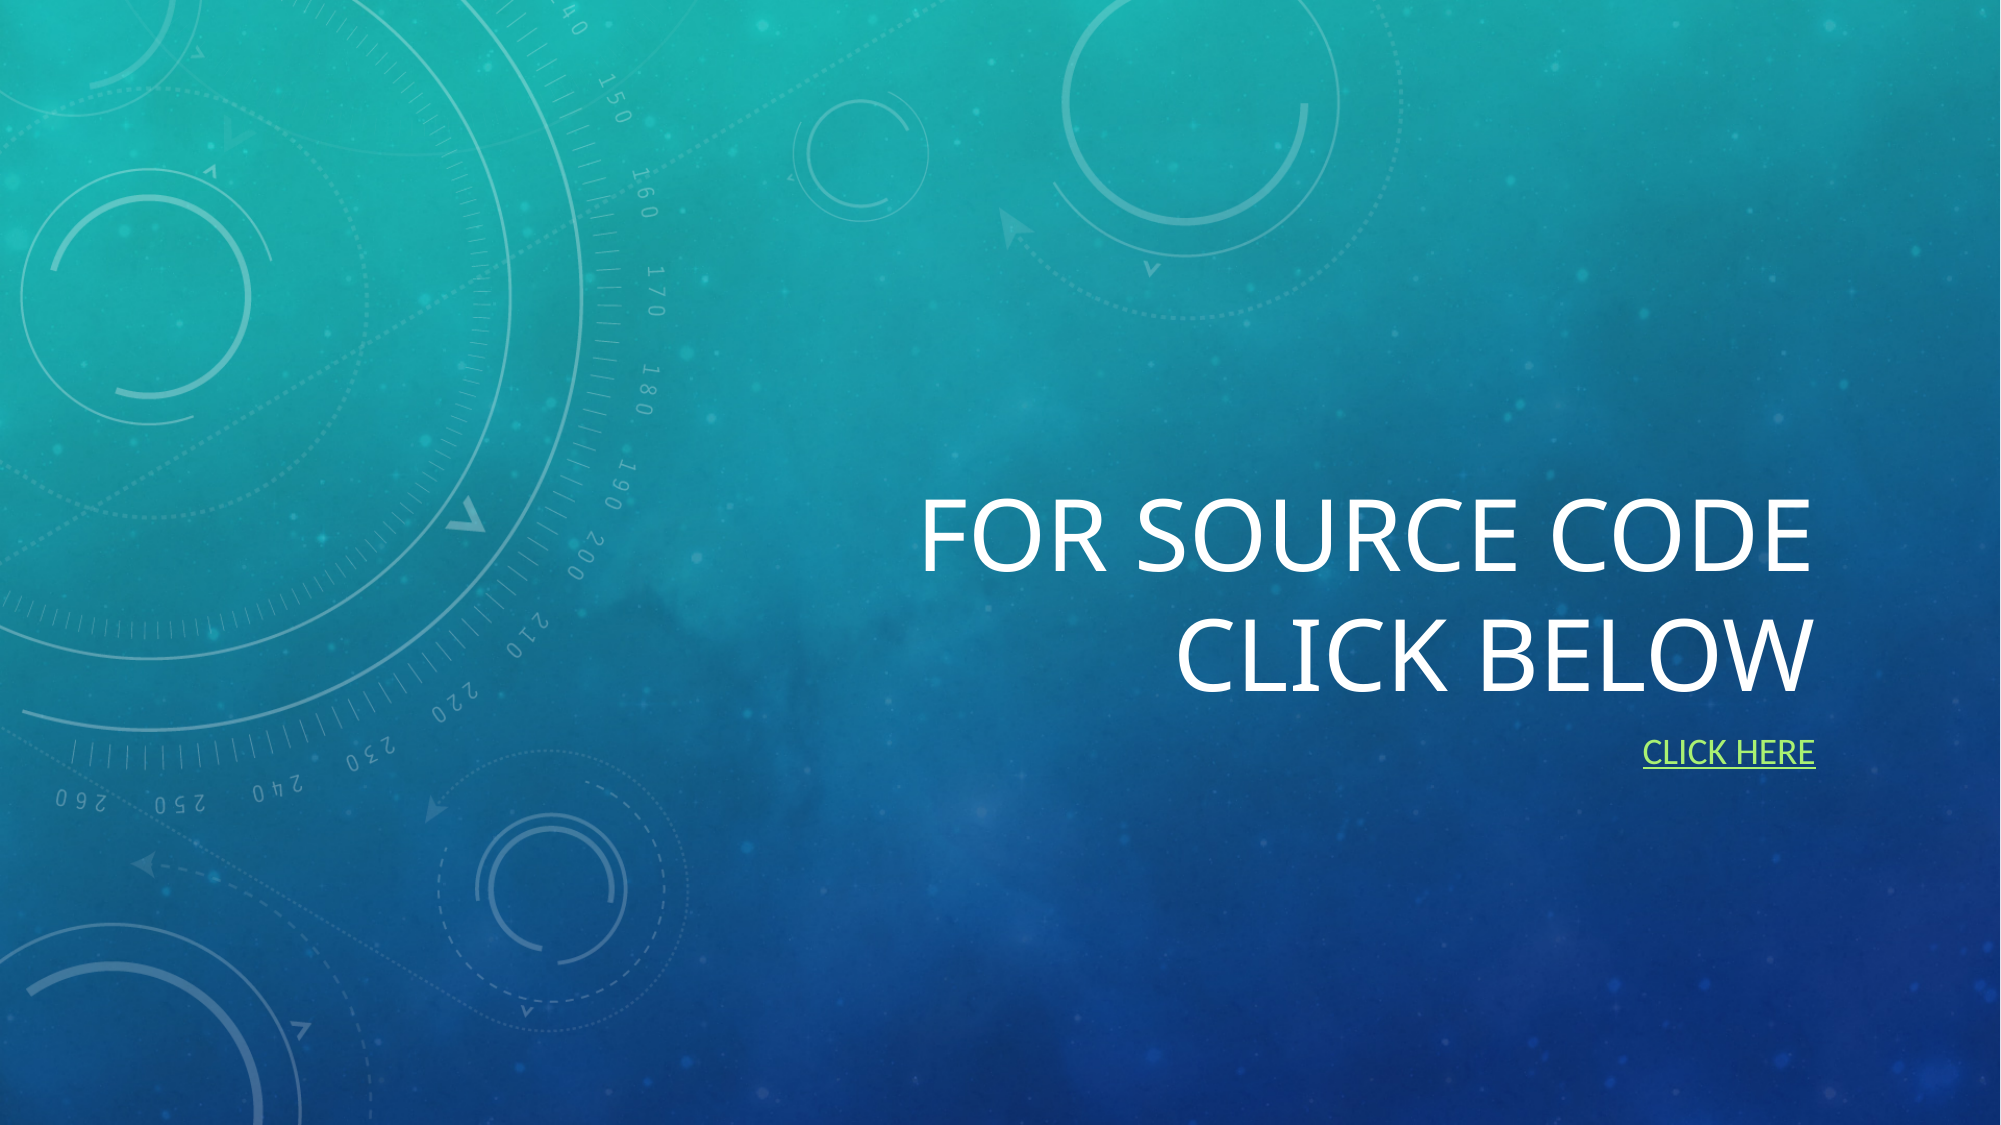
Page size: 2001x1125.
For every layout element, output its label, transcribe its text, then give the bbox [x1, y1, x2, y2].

subtitle Click Here [650, 719, 1831, 950]
title For source code click below [650, 322, 1831, 719]
picture [0, 0, 2001, 1125]
